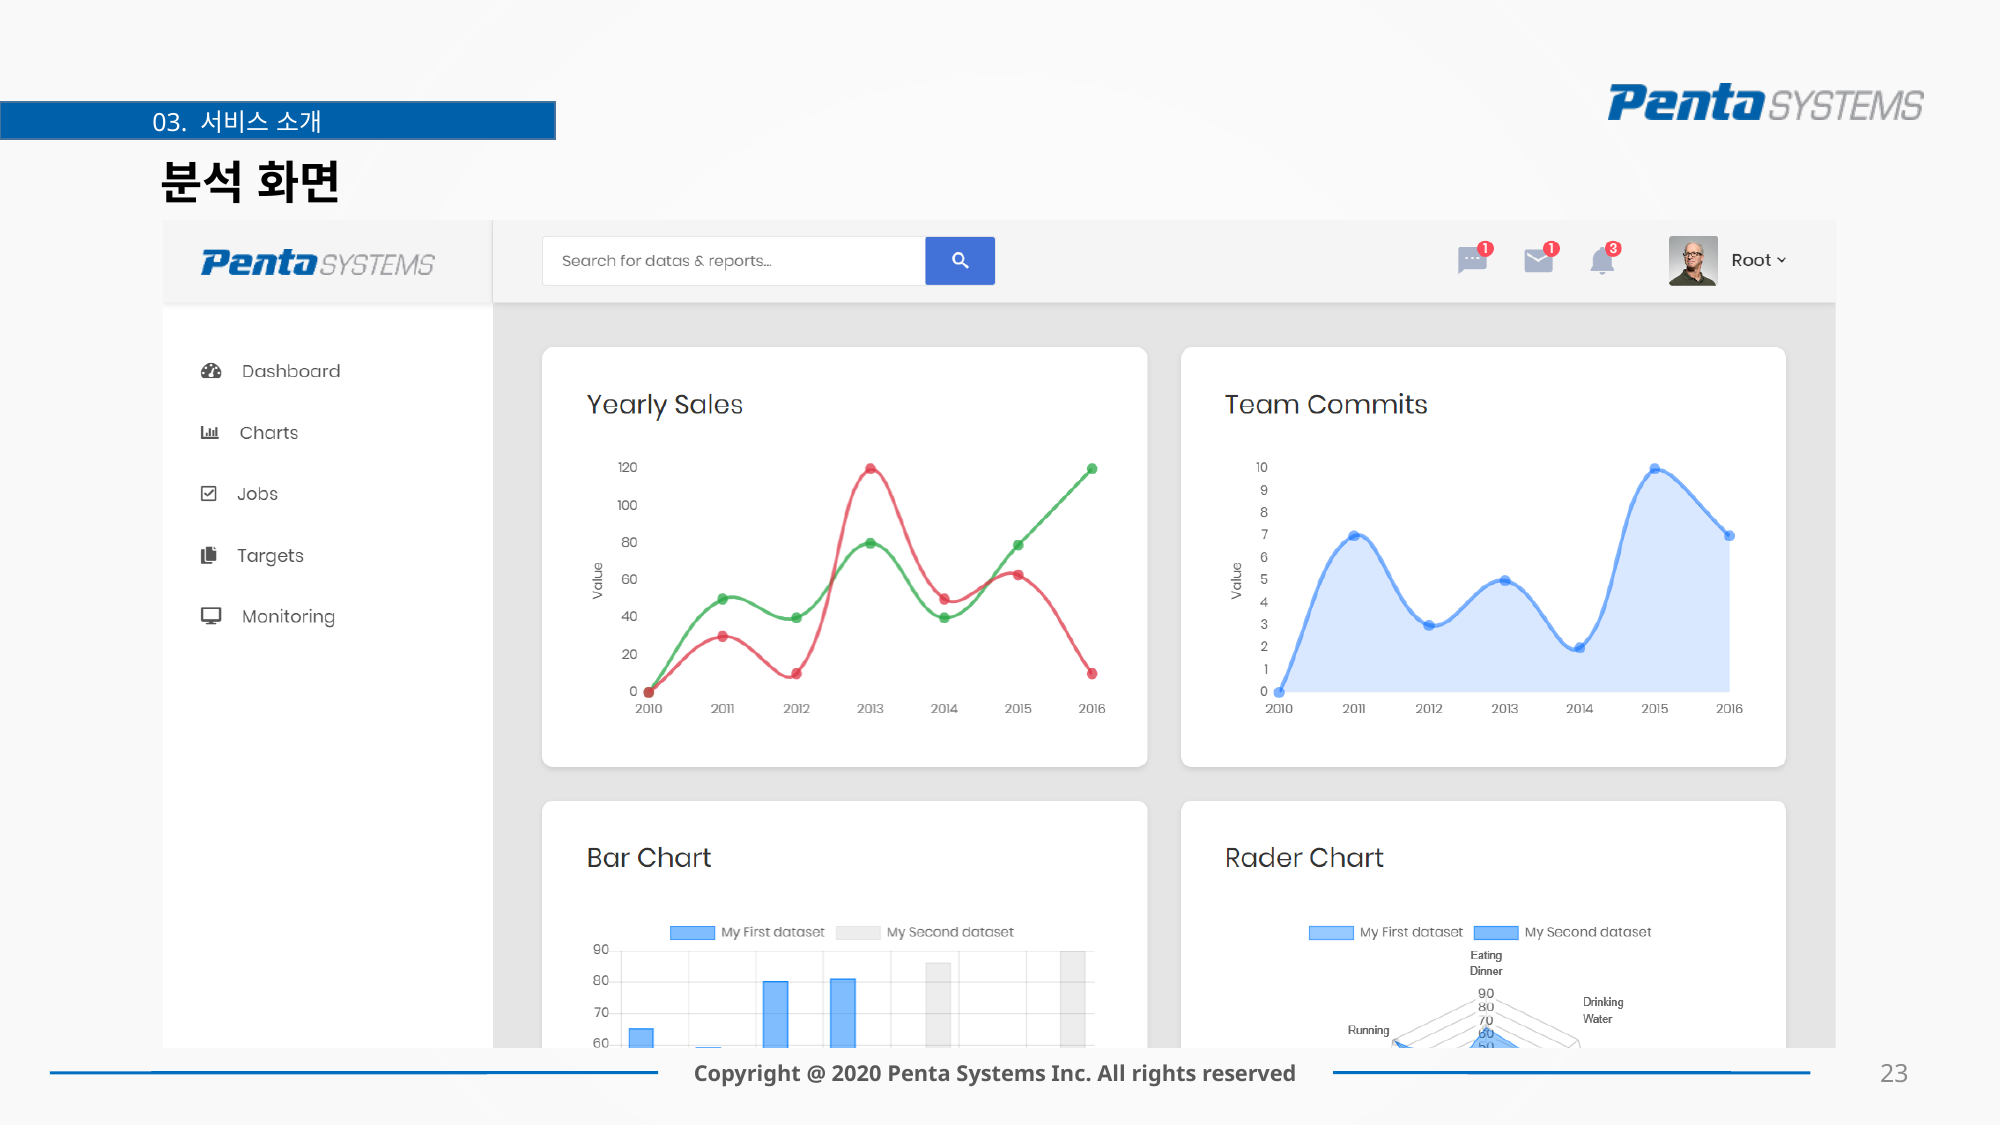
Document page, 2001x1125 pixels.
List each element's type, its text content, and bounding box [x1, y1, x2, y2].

text_box 분석 화면 [145, 145, 357, 216]
slide_number 23 [1473, 1042, 1924, 1103]
picture [1608, 83, 1924, 120]
picture [163, 220, 1836, 1048]
footer Copyright @ 2020 Penta Systems Inc. All rights reserved [658, 1048, 1334, 1103]
title 03. 서비스 소개 [137, 104, 555, 142]
